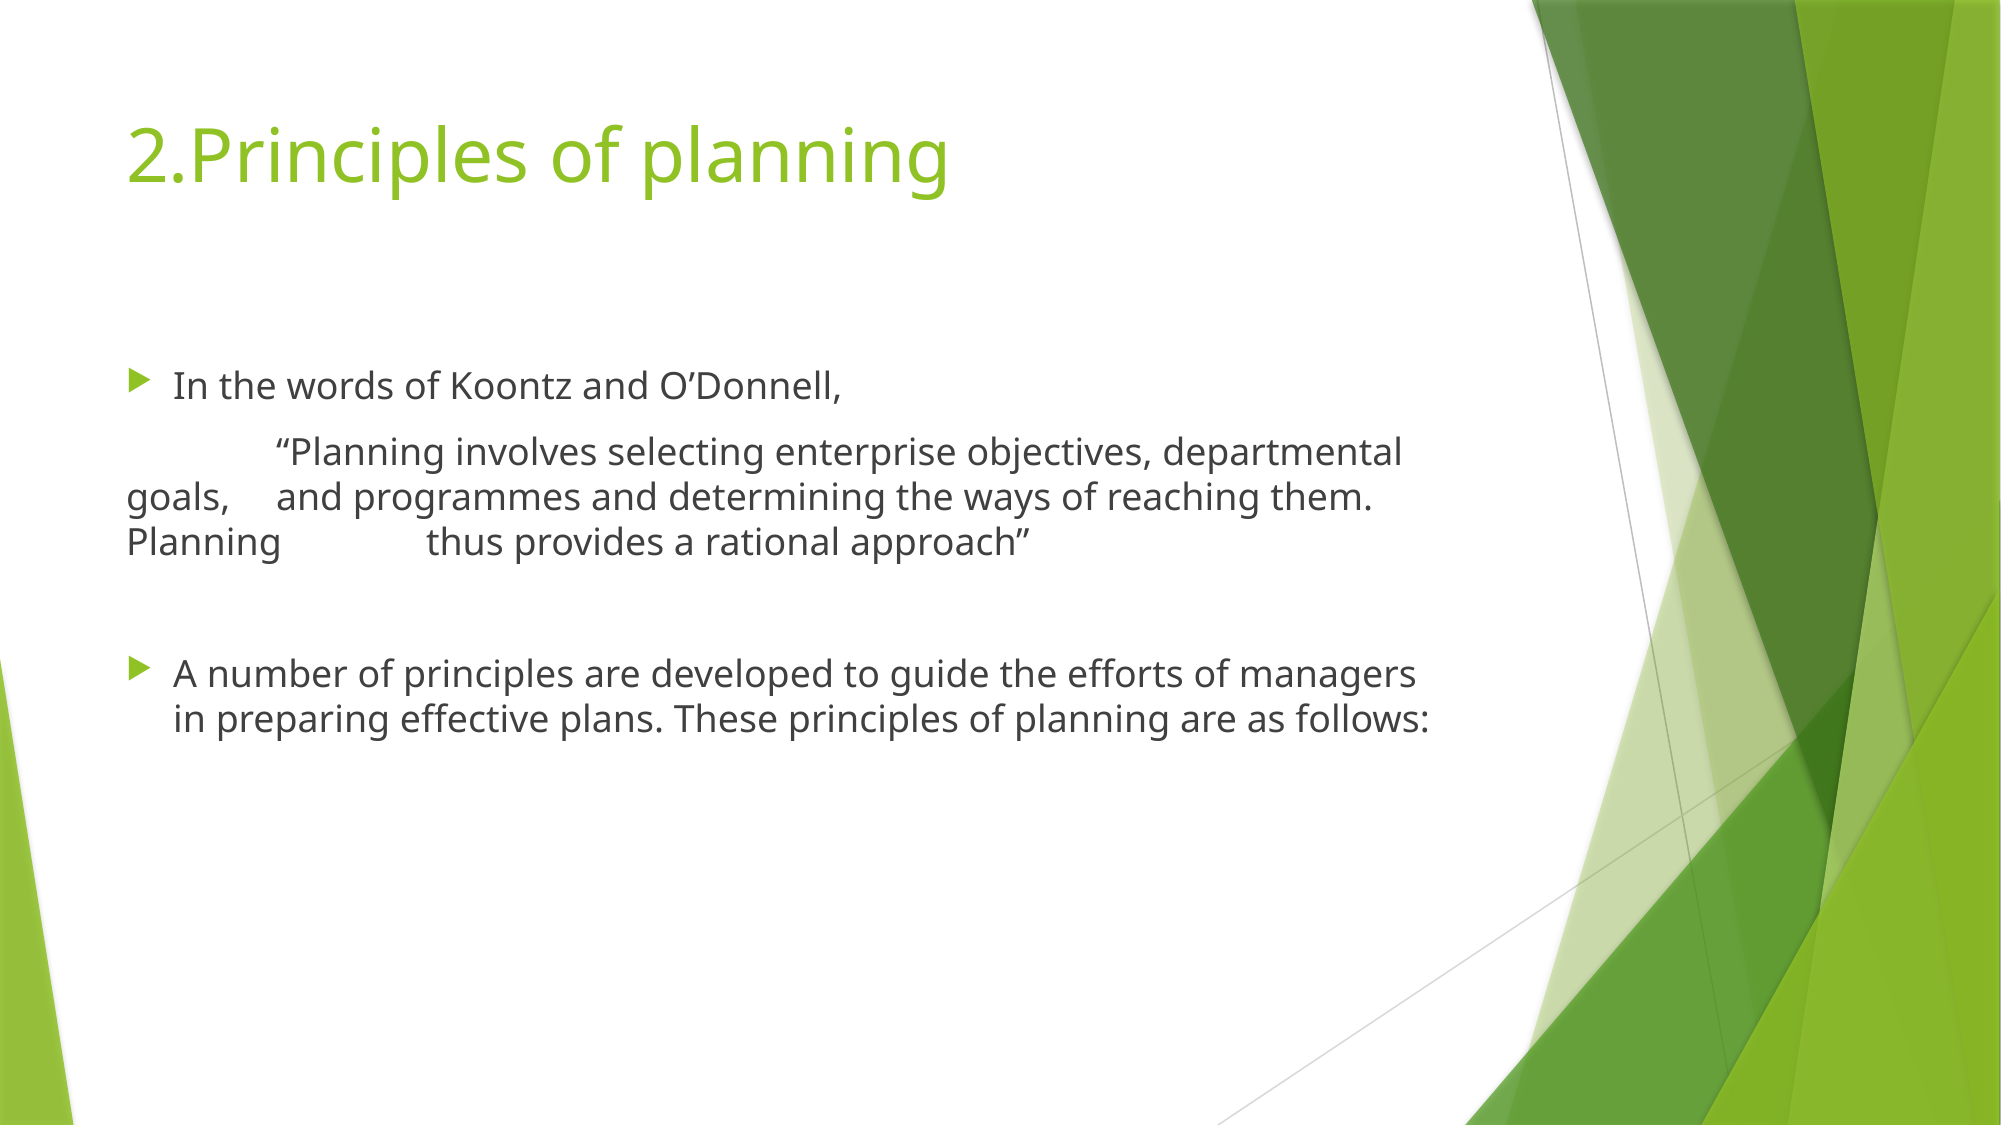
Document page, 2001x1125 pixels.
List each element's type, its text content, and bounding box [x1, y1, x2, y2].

list In the words of Koontz and O’Donnell, “Planning involves selecting enterprise objectives, departmental goals, and programmes and determining the ways of reaching them. Planning thus provides a rational approach” A number of principles are developed to guide the efforts of managers in preparing effective plans. These principles of planning are as follows: [111, 354, 1471, 992]
title 2.Principles of planning [111, 99, 1522, 317]
